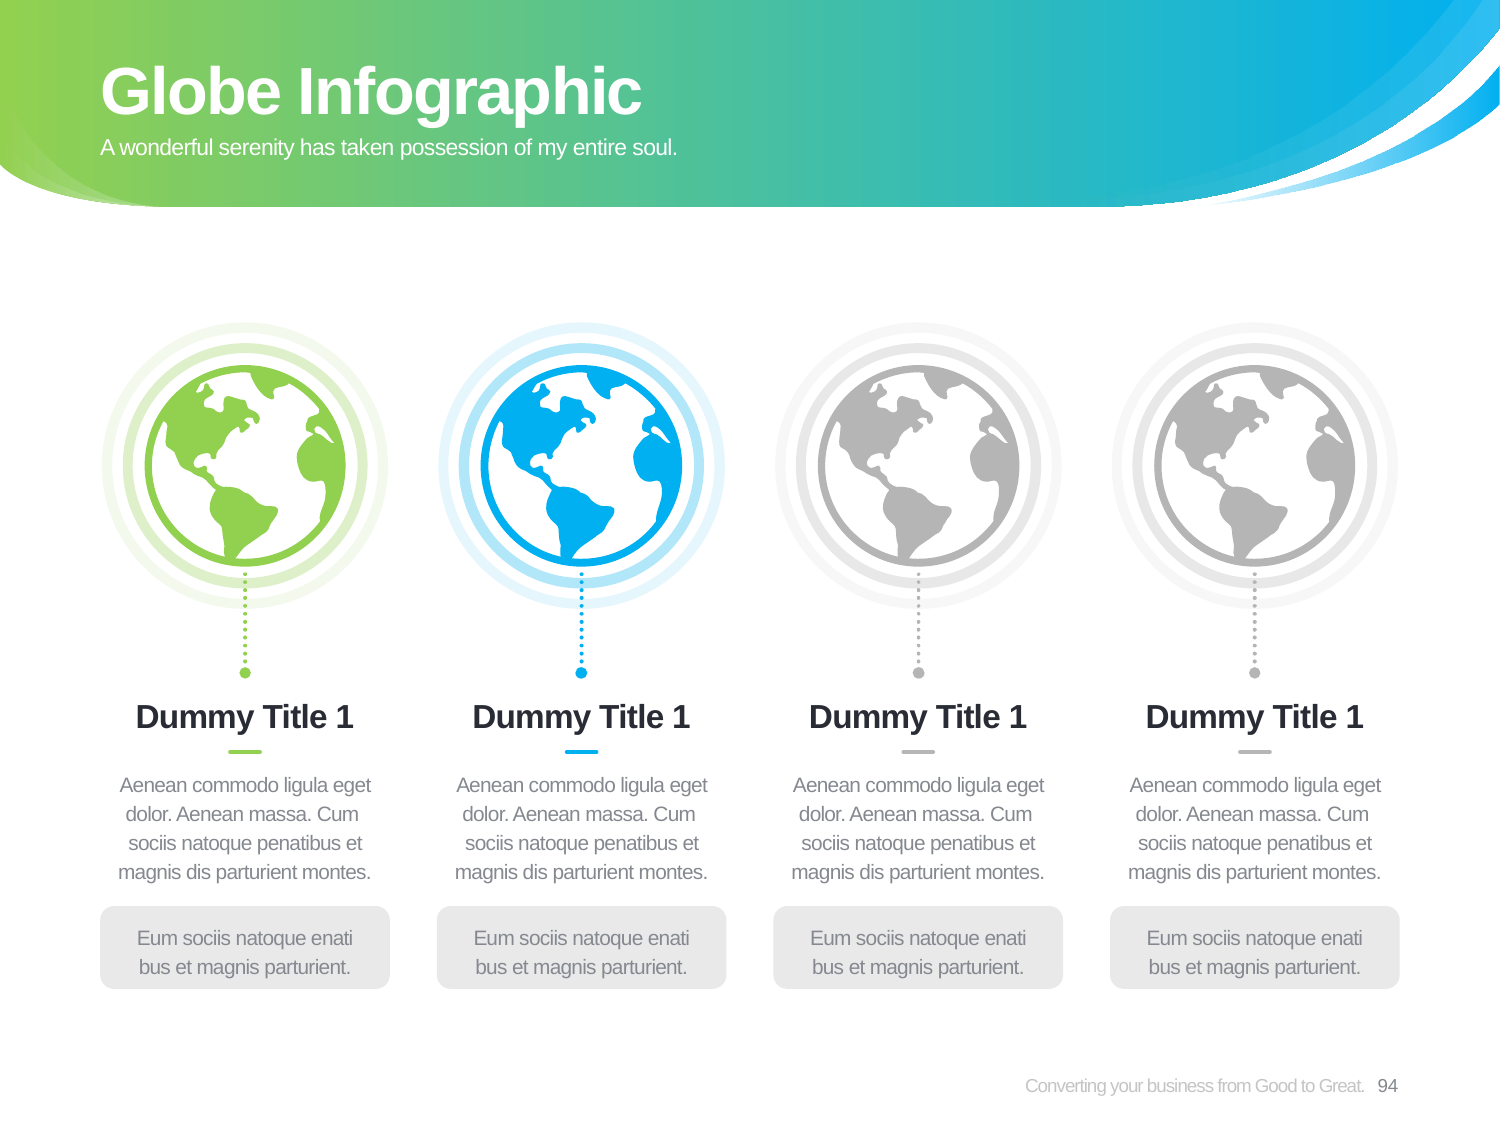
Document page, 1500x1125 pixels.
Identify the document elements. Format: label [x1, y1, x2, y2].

text_box [1110, 694, 1400, 989]
text_box [100, 694, 390, 989]
slide_number [1352, 1044, 1424, 1125]
text_box [1111, 322, 1398, 679]
title [100, 35, 1400, 132]
list [100, 132, 1400, 192]
text_box [438, 322, 725, 679]
text_box [773, 694, 1064, 989]
text_box [101, 322, 389, 679]
footer [905, 1044, 1352, 1125]
text_box [436, 694, 727, 989]
text_box [775, 322, 1062, 679]
